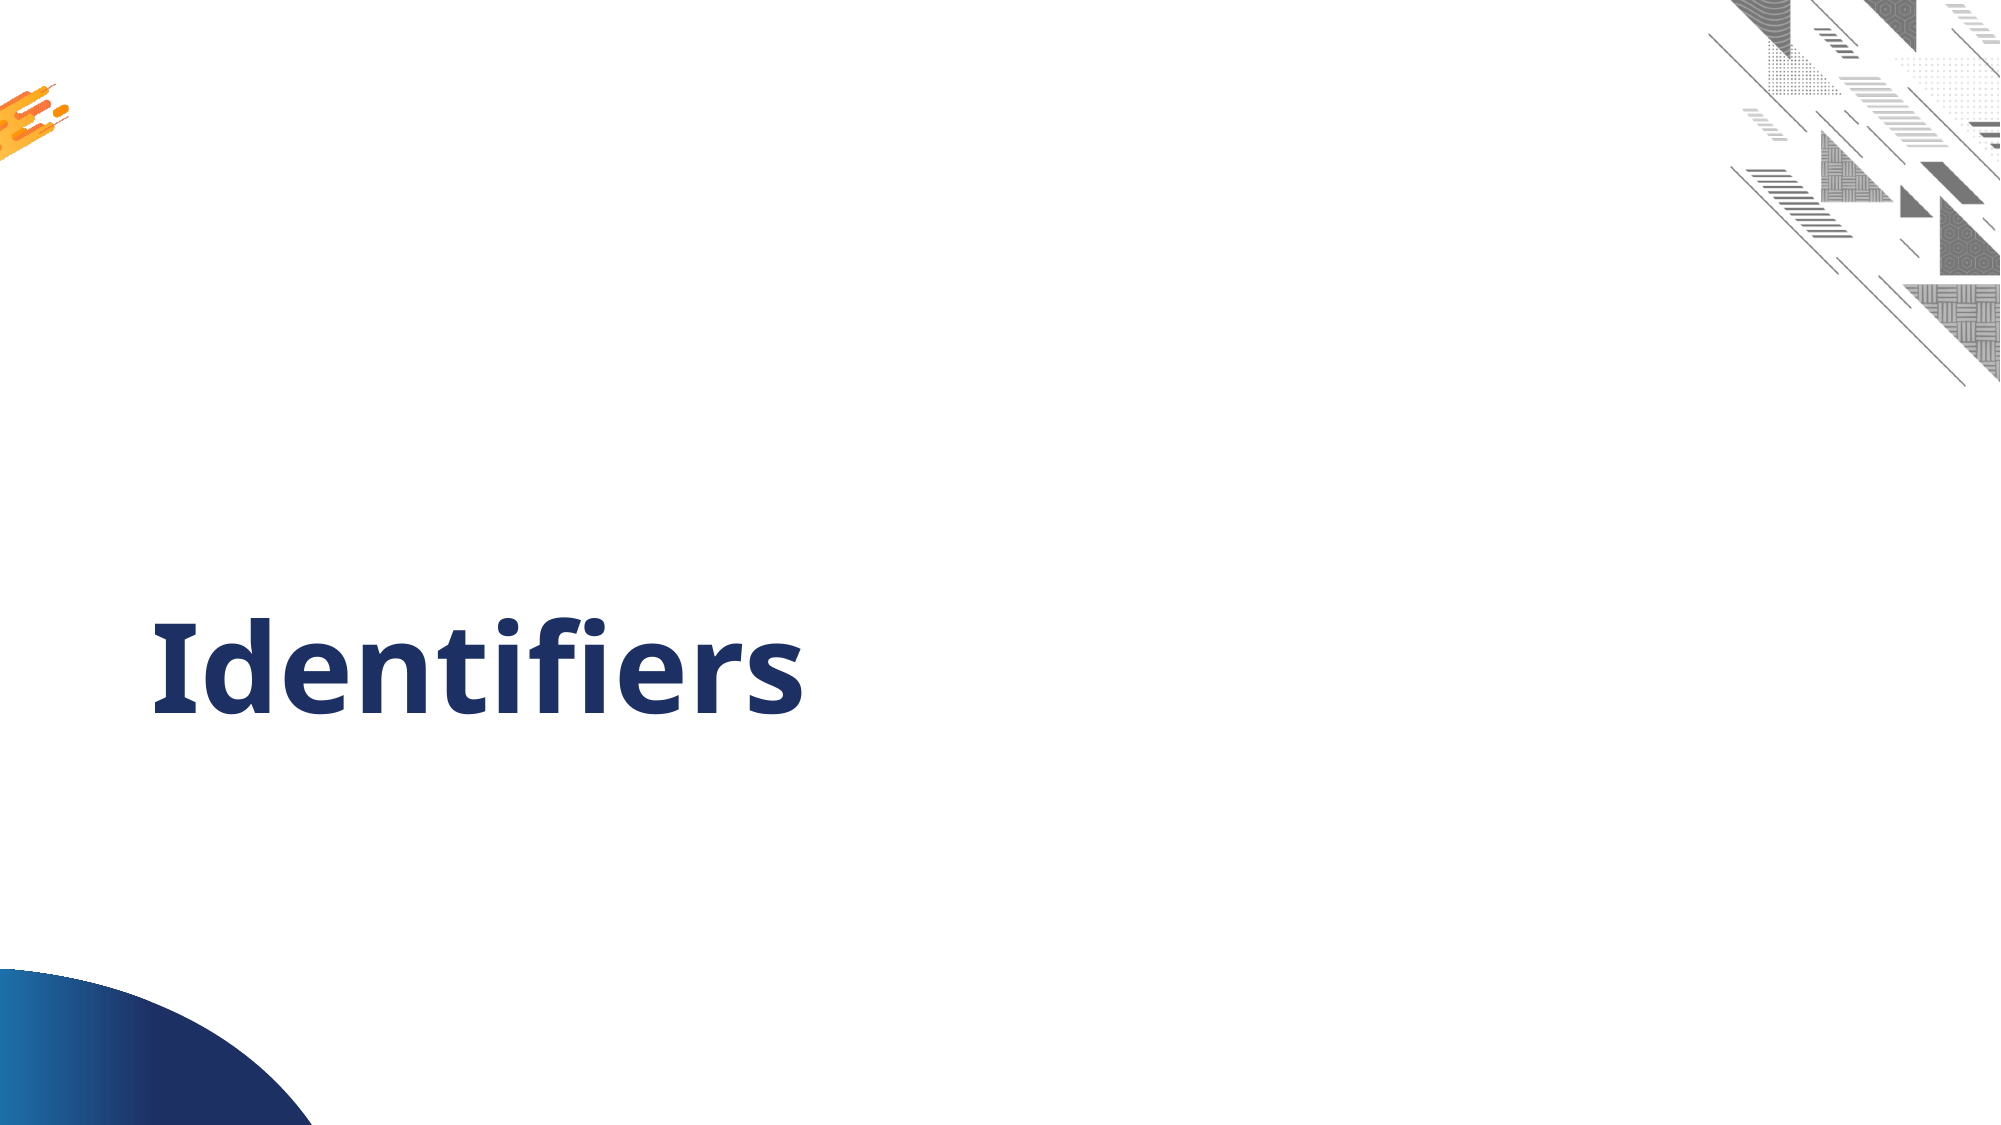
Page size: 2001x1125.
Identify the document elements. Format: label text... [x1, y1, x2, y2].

picture [0, 65, 90, 193]
title Identifiers [136, 280, 1862, 749]
